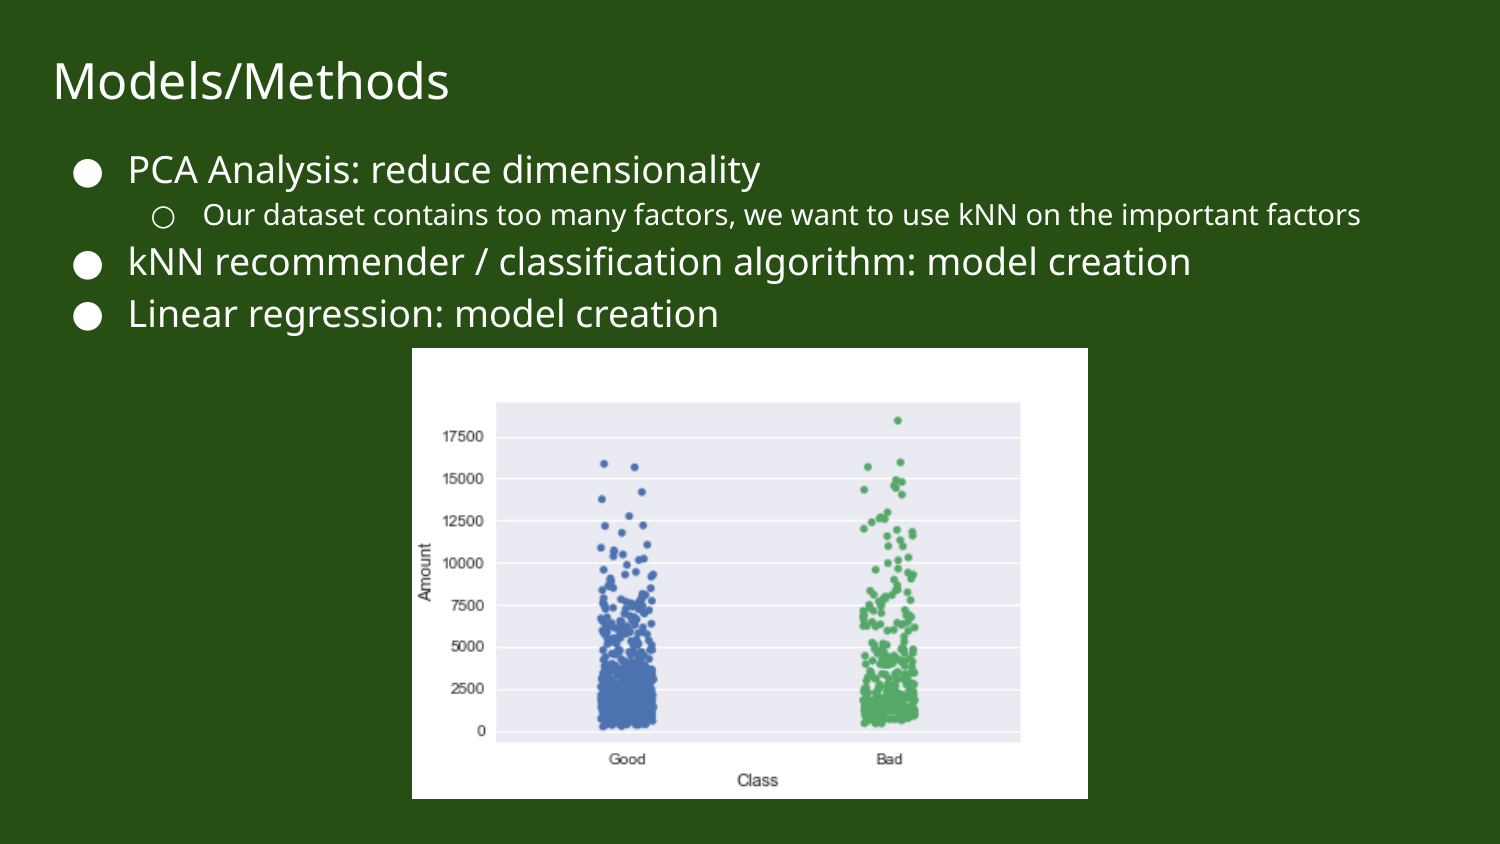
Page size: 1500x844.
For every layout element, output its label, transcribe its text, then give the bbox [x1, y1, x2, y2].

list PCA Analysis: reduce dimensionality Our dataset contains too many factors, we want to use kNN on the important factors kNN recommender / classification algorithm: model creation Linear regression: model creation [37, 124, 1411, 799]
picture [412, 348, 1088, 799]
title Models/Methods [37, 11, 1411, 124]
